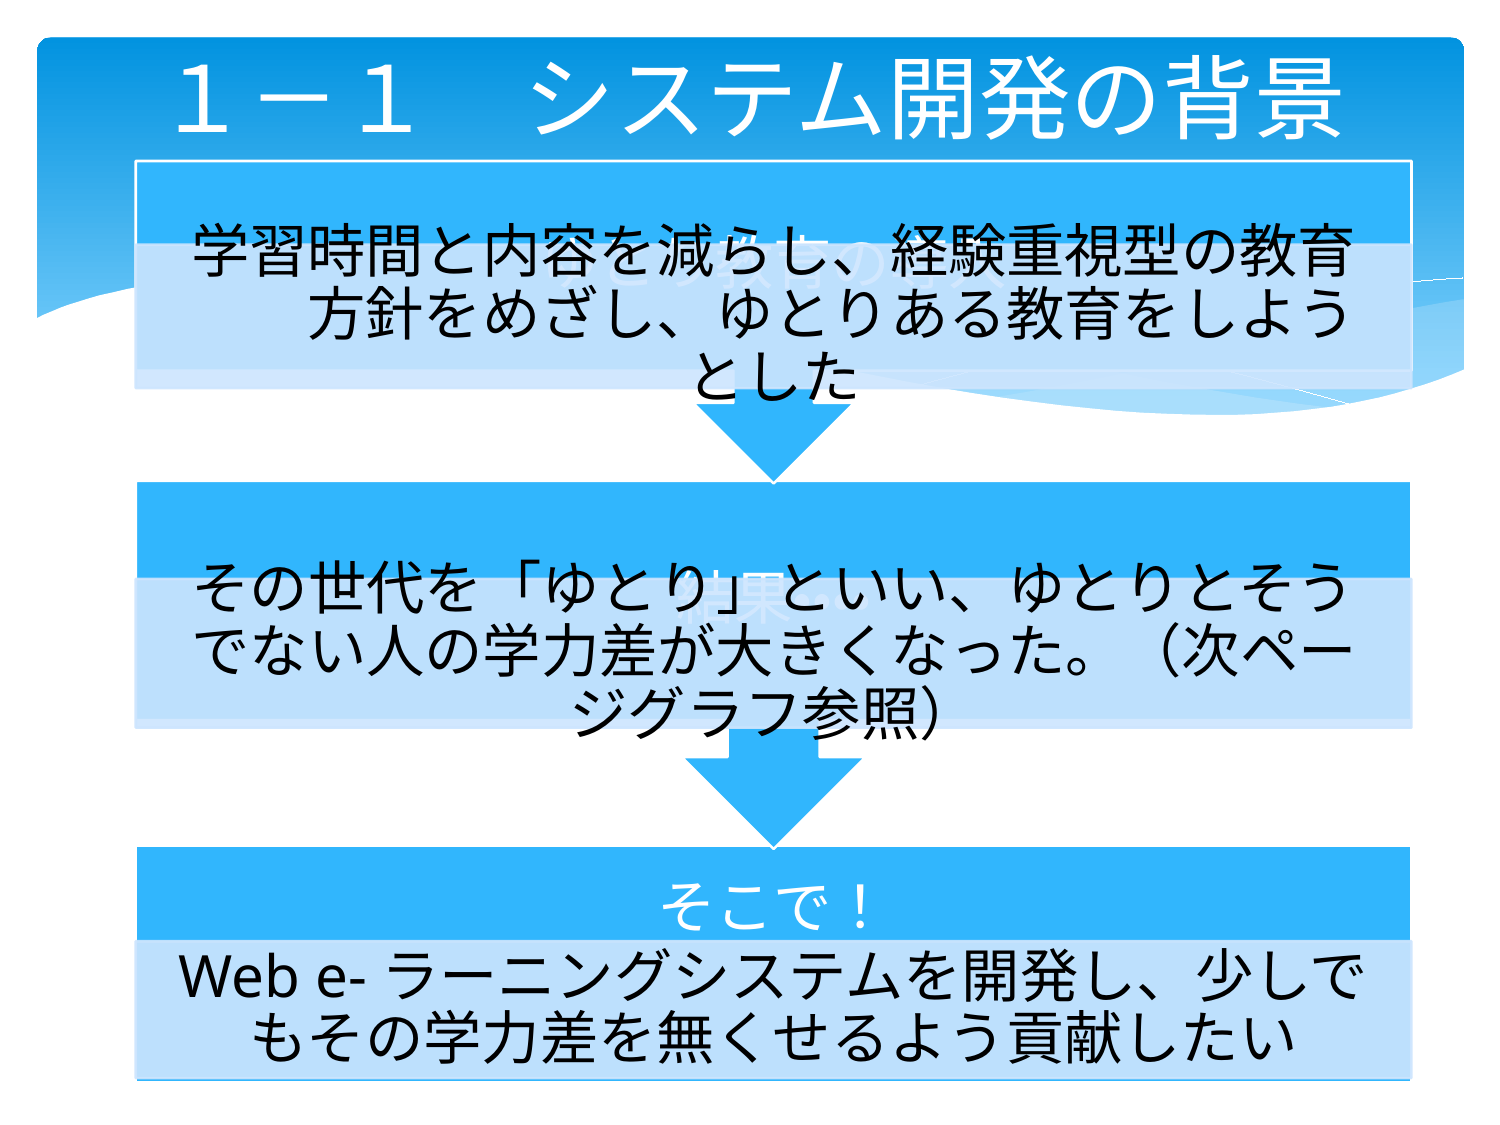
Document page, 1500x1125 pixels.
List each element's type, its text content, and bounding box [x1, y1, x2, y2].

title １－１ システム開発の背景 [76, 30, 1427, 160]
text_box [135, 160, 1412, 1083]
